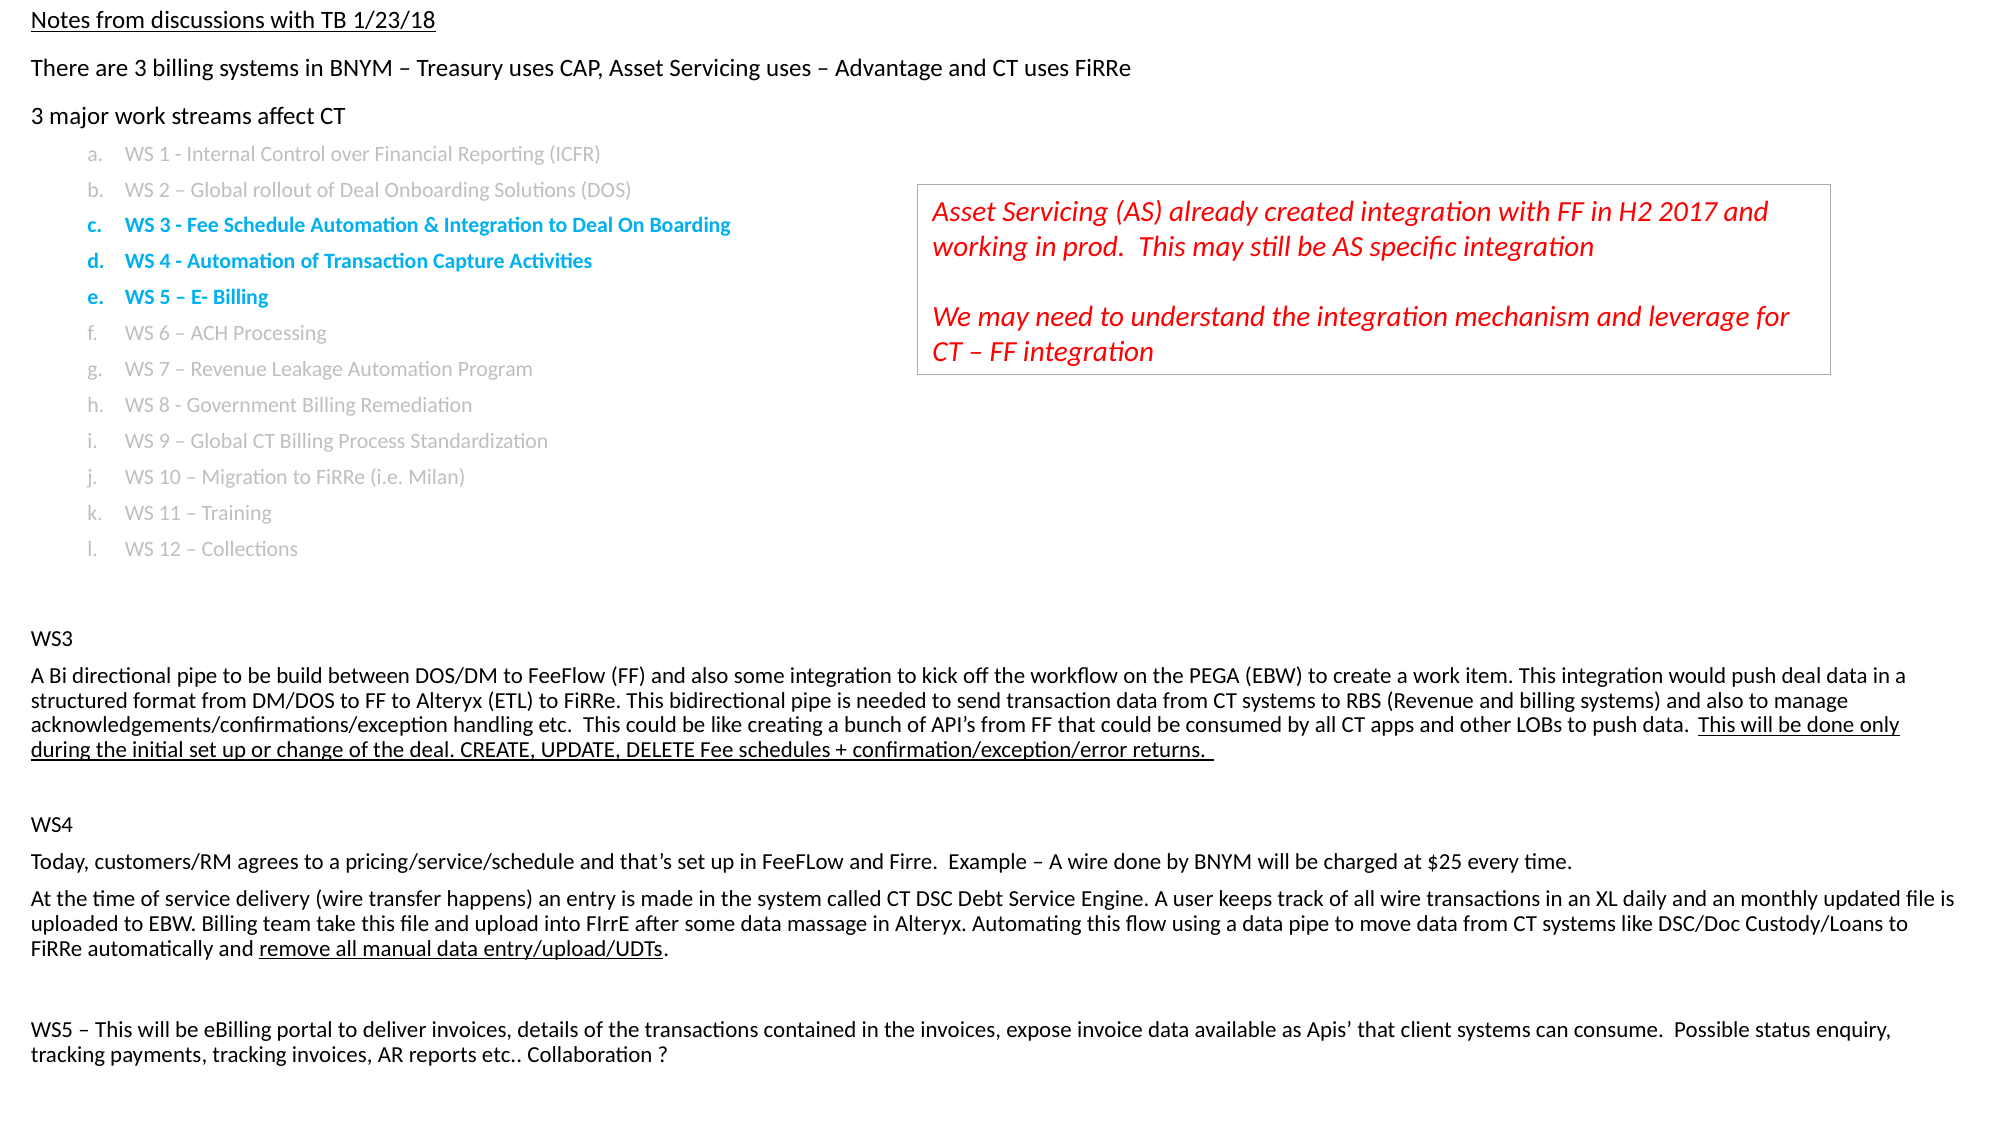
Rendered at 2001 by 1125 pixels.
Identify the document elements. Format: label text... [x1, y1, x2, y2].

text_box Asset Servicing (AS) already created integration with FF in H2 2017 and working in prod. This may still be AS specific integration We may need to understand the integration mechanism and leverage for CT – FF integration [917, 184, 1831, 375]
list Notes from discussions with TB 1/23/18 There are 3 billing systems in BNYM – Treasury uses CAP, Asset Servicing uses – Advantage and CT uses FiRRe 3 major work streams affect CT WS 1 - Internal Control over Financial Reporting (ICFR) WS 2 – Global rollout of Deal Onboarding Solutions (DOS) WS 3 - Fee Schedule Automation & Integration to Deal On Boarding WS 4 - Automation of Transaction Capture Activities WS 5 – E- Billing WS 6 – ACH Processing WS 7 – Revenue Leakage Automation Program WS 8 - Government Billing Remediation WS 9 – Global CT Billing Process Standardization WS 10 – Migration to FiRRe (i.e. Milan) WS 11 – Training WS 12 – Collections WS3 A Bi directional pipe to be build between DOS/DM to FeeFlow (FF) and also some integration to kick off the workflow on the PEGA (EBW) to create a work item. This integration would push deal data in a structured format from DM/DOS to FF to Alteryx (ETL) to FiRRe. This bidirectional pipe is needed to send transaction data from CT systems to RBS (Revenue and billing systems) and also to manage acknowledgements/confirmations/exception handling etc. This could be like creating a bunch of API’s from FF that could be consumed by all CT apps and other LOBs to push data. This will be done only during the initial set up or change of the deal. CREATE, UPDATE, DELETE Fee schedules + confirmation/exception/error returns. WS4 Today, customers/RM agrees to a pricing/service/schedule and that’s set up in FeeFLow and Firre. Example – A wire done by BNYM will be charged at $25 every time. At the time of service delivery (wire transfer happens) an entry is made in the system called CT DSC Debt Service Engine. A user keeps track of all wire transactions in an XL daily and an monthly updated file is uploaded to EBW. Billing team take this file and upload into FIrrE after some data massage in Alteryx. Automating this flow using a data pipe to move data from CT systems like DSC/Doc Custody/Loans to FiRRe automatically and remove all manual data entry/upload/UDTs. WS5 – This will be eBilling portal to deliver invoices, details of the transactions contained in the invoices, expose invoice data available as Apis’ that client systems can consume. Possible status enquiry, tracking payments, tracking invoices, AR reports etc.. Collaboration ? [15, 0, 1975, 1110]
